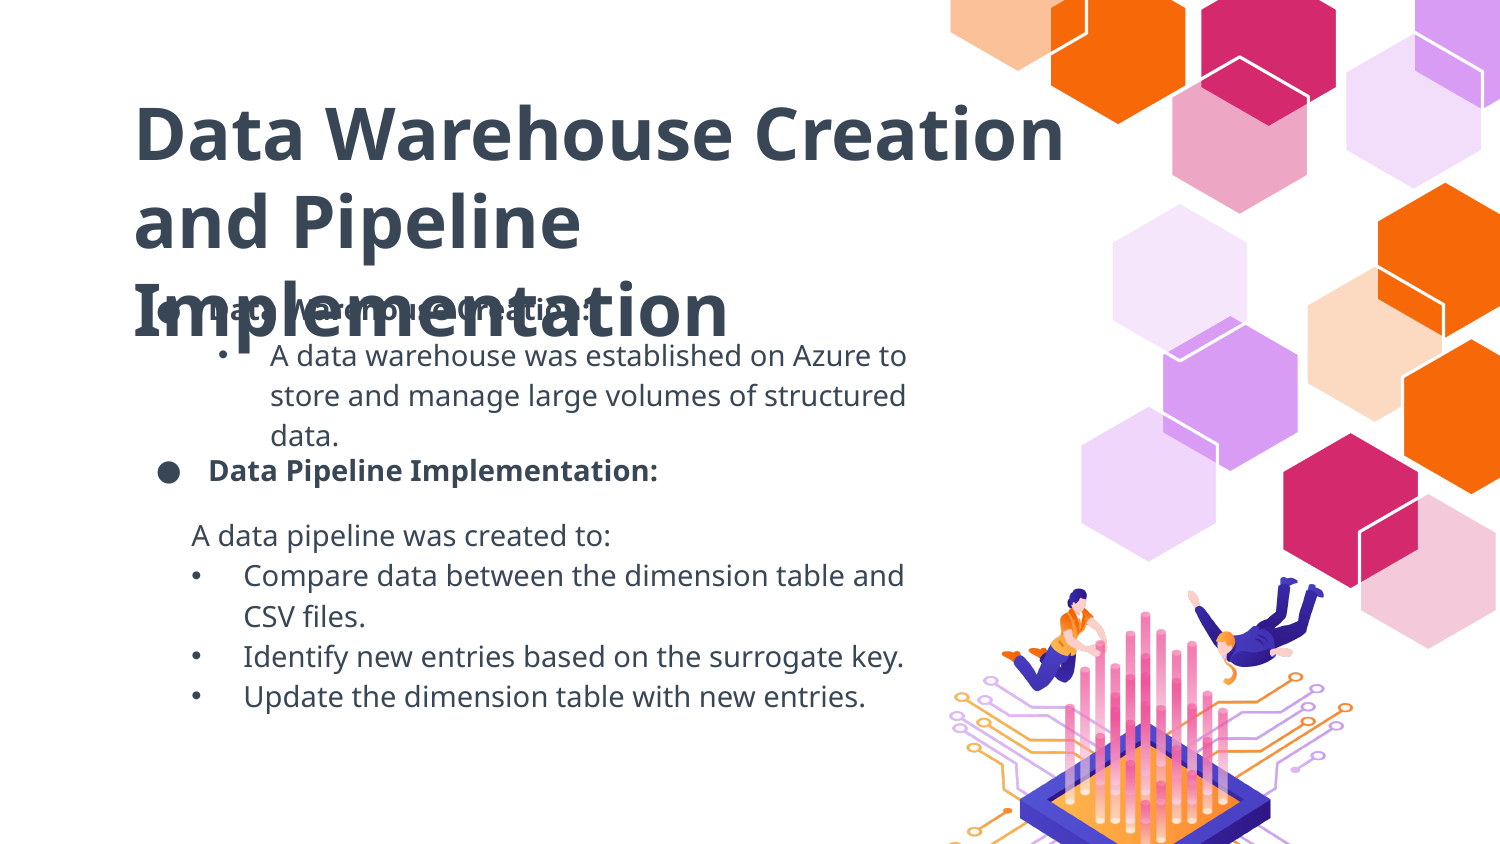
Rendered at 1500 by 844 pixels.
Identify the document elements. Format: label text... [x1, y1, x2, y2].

text_box [1376, 180, 1500, 340]
text_box [1402, 337, 1500, 497]
text_box [1281, 431, 1420, 576]
text_box [948, 0, 1087, 73]
subtitle Data Warehouse Creation: Data Pipeline Implementation: [118, 271, 979, 756]
text_box [1344, 31, 1483, 191]
text_box [1199, 0, 1338, 105]
text_box [1170, 56, 1309, 216]
text_box A data pipeline was created to: Compare data between the dimension table and CSV files. Identify new entries based on the surrogate key. Update the dimension table with new entries. [153, 505, 935, 721]
text_box [1049, 0, 1187, 127]
text_box [1305, 264, 1444, 424]
picture [927, 577, 1363, 844]
text_box [1359, 492, 1498, 651]
text_box A data warehouse was established on Azure to store and manage large volumes of structured data. [180, 324, 962, 460]
text_box [1161, 323, 1300, 473]
text_box [1079, 404, 1218, 564]
text_box [1111, 202, 1249, 361]
text_box [1413, 0, 1500, 111]
title Data Warehouse Creation and Pipeline Implementation [118, 72, 1128, 271]
